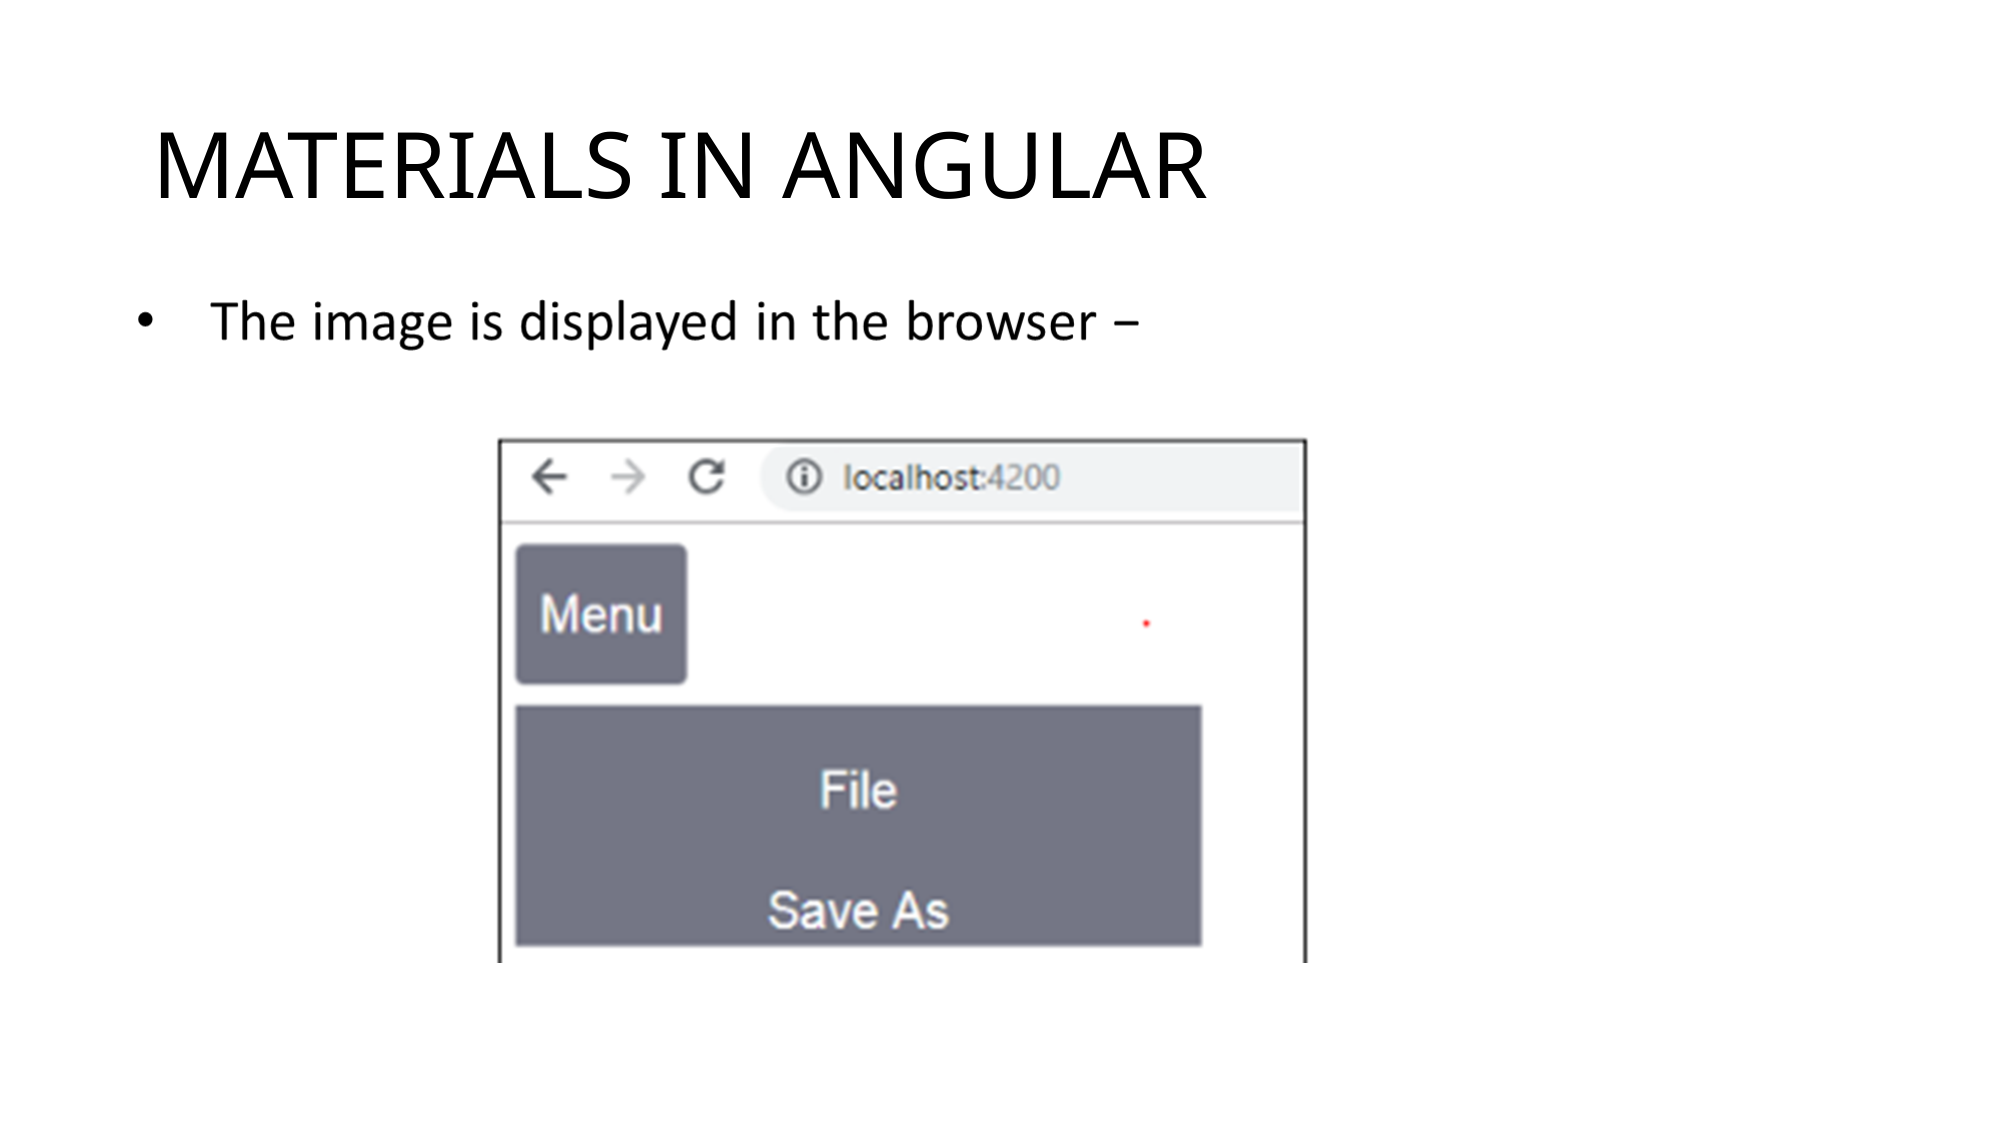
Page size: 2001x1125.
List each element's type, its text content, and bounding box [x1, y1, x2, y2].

picture [102, 267, 1176, 391]
title MATERIALS IN ANGULAR [137, 59, 1863, 278]
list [489, 430, 1316, 963]
